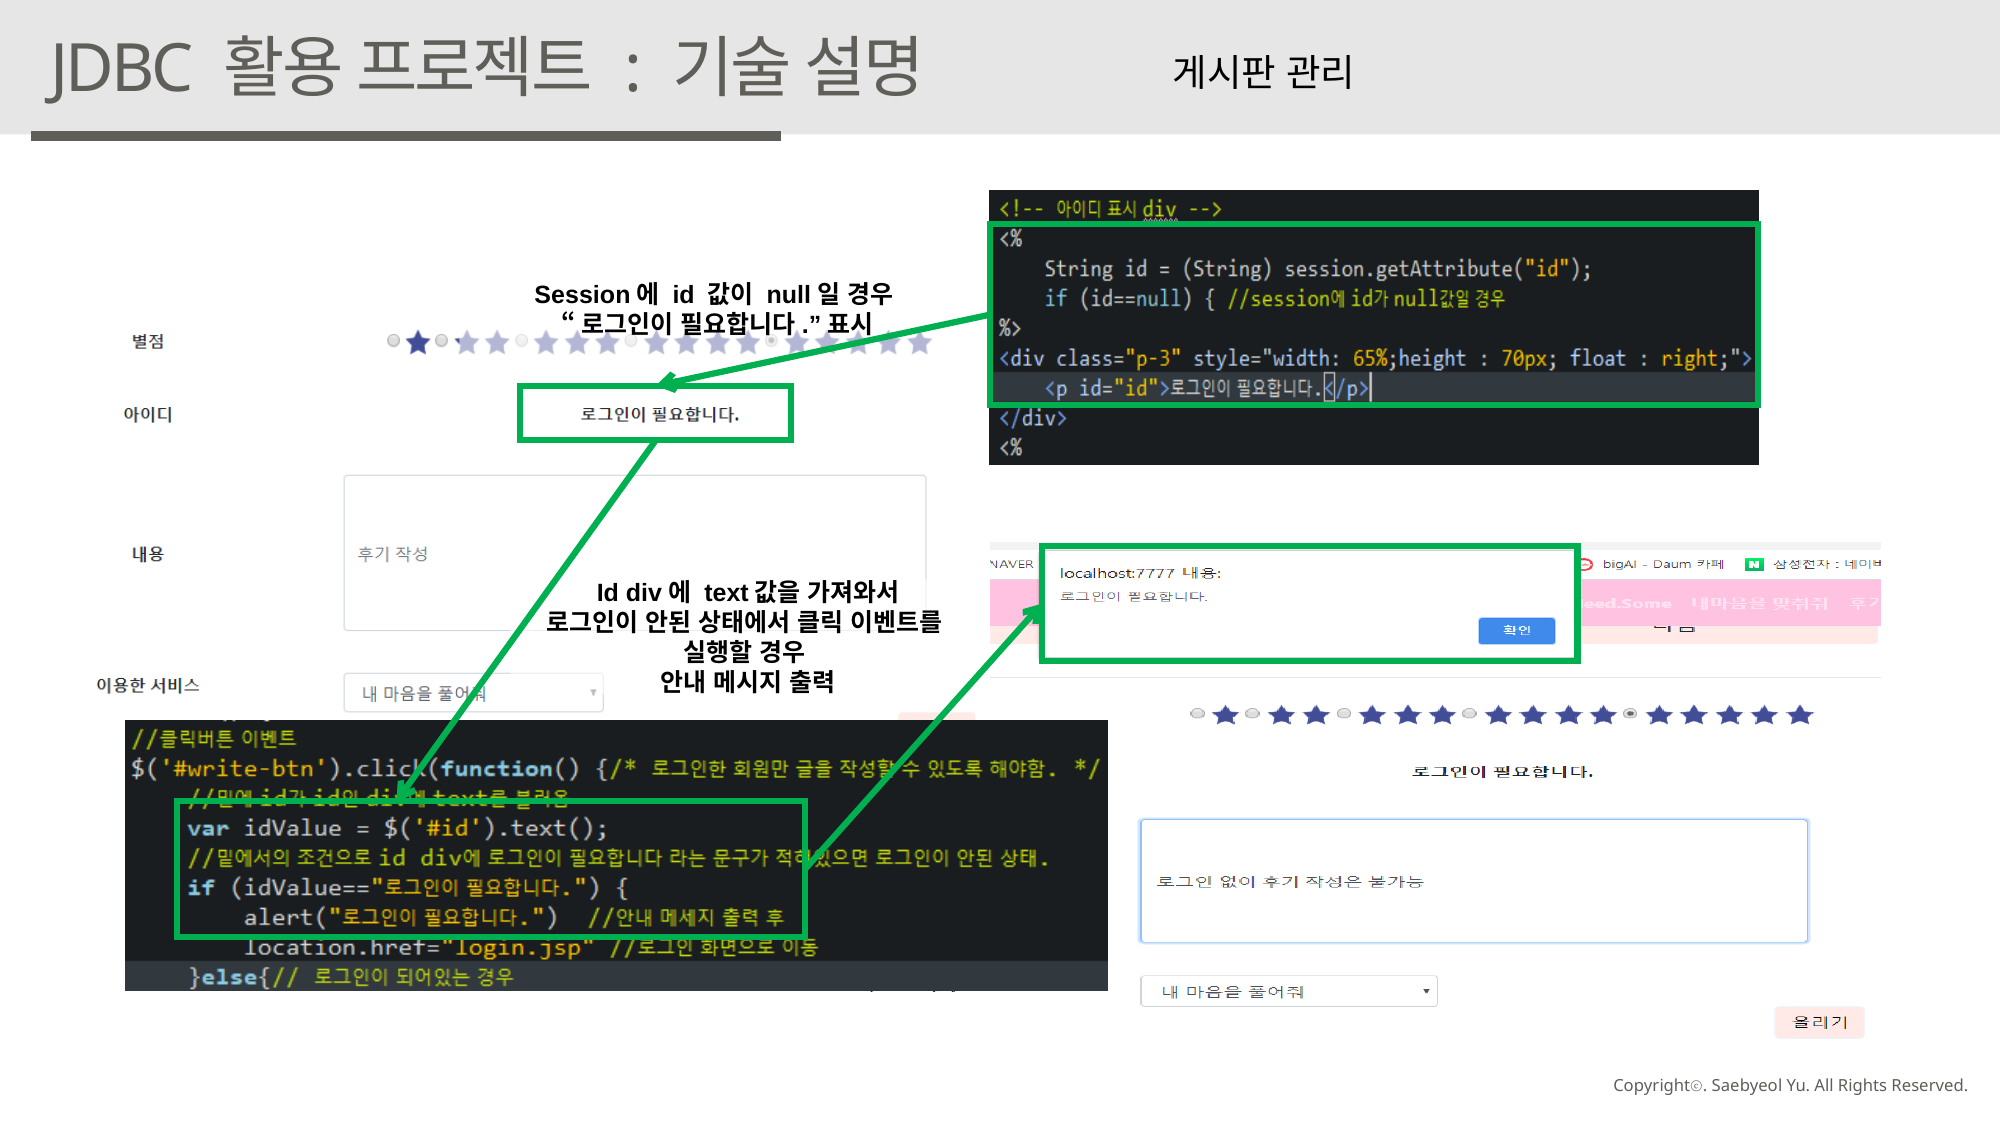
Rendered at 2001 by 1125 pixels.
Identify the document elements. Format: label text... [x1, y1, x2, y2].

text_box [805, 603, 1043, 869]
picture [72, 190, 1881, 1072]
text_box Session에 id 값이 null일 경우 “로그인이 필요합니다.”표시 [458, 250, 976, 308]
text_box 게시판 관리 [1158, 41, 1896, 101]
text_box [655, 314, 990, 386]
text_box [396, 440, 656, 802]
text_box JDBC 활용 프로젝트 : 기술 설명 [35, 17, 1030, 112]
text_box [0, 0, 2000, 135]
